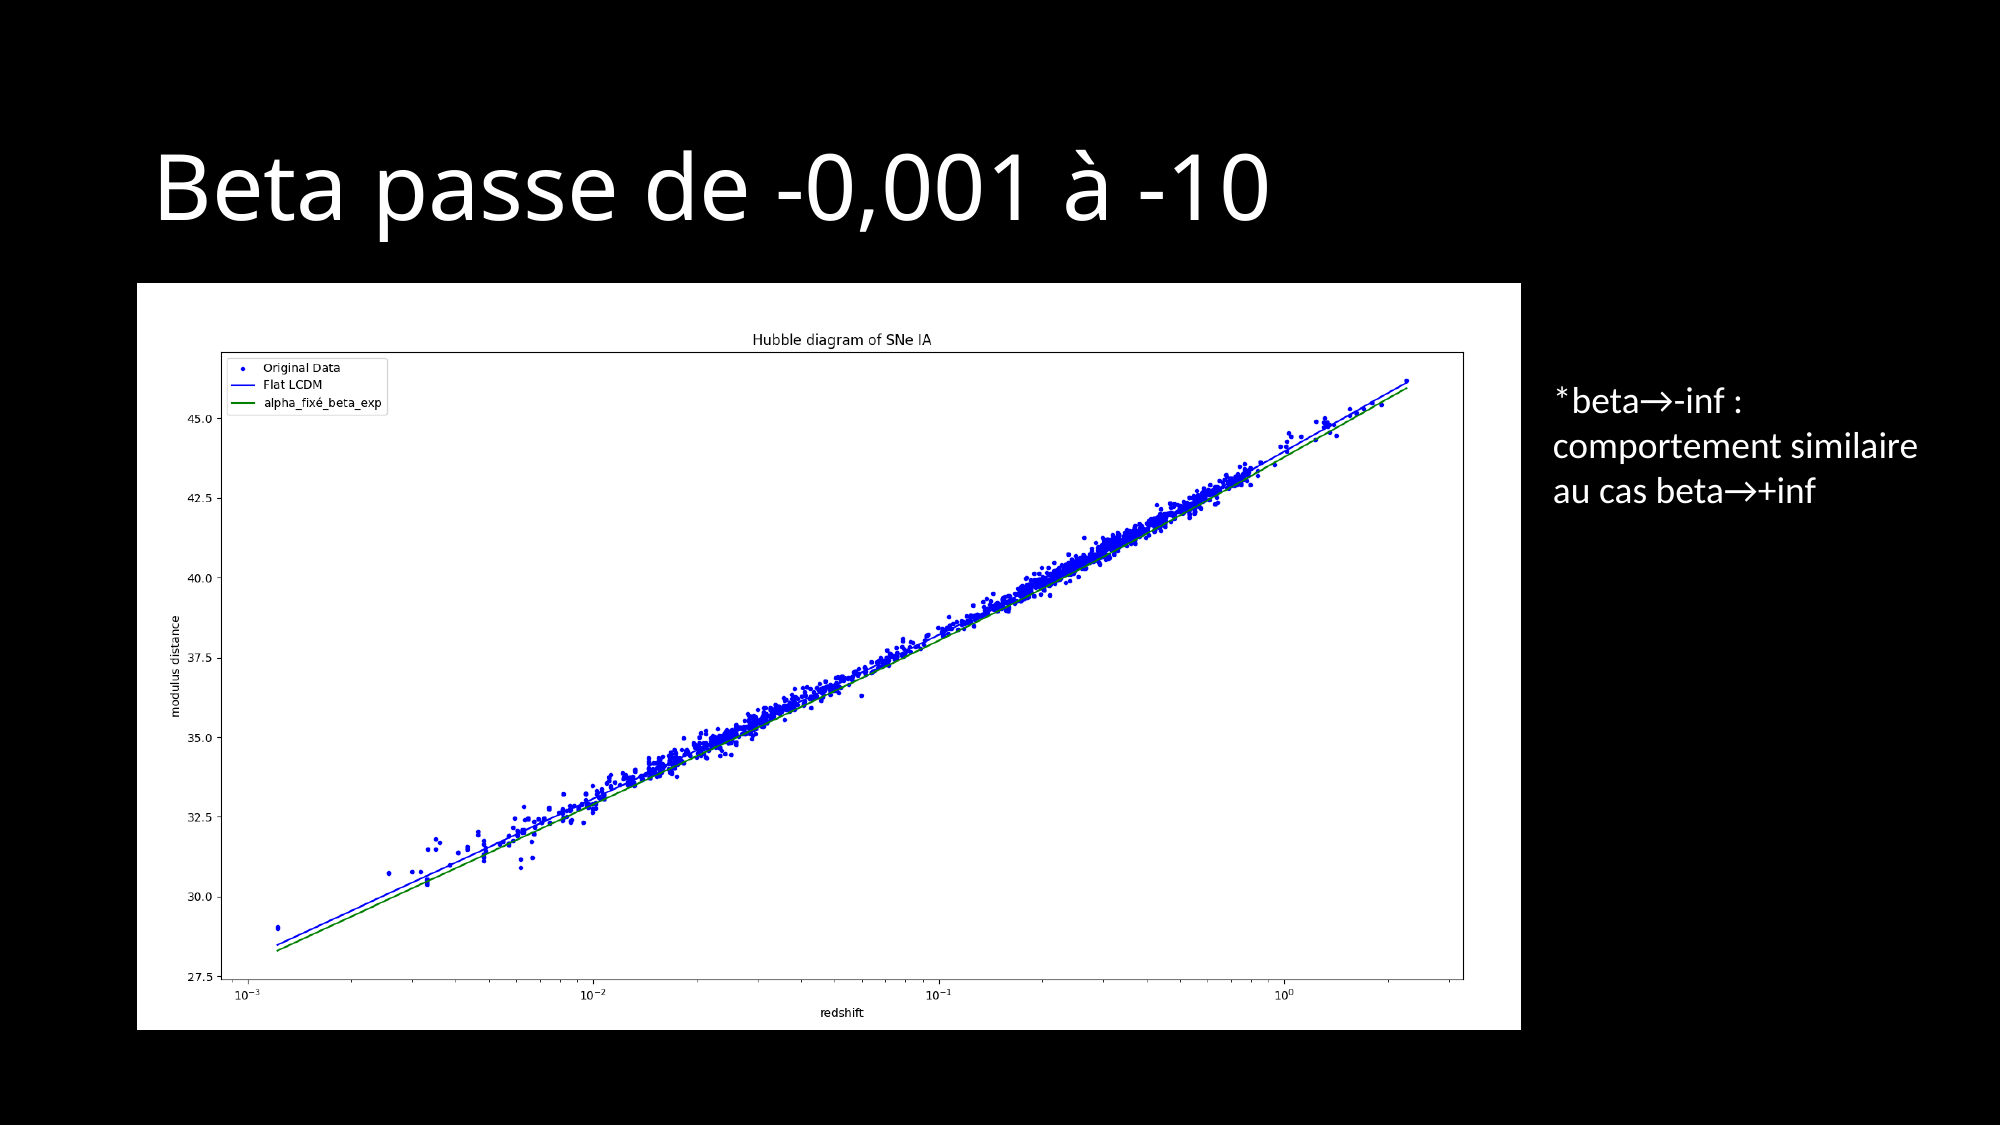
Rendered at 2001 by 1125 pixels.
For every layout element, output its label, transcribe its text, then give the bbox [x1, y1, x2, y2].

text_box *beta→-inf : comportement similaire au cas beta→+inf [1538, 368, 1937, 519]
picture [137, 283, 1521, 1030]
text_box Beta passe de -0,001 à -10 [137, 81, 1863, 300]
